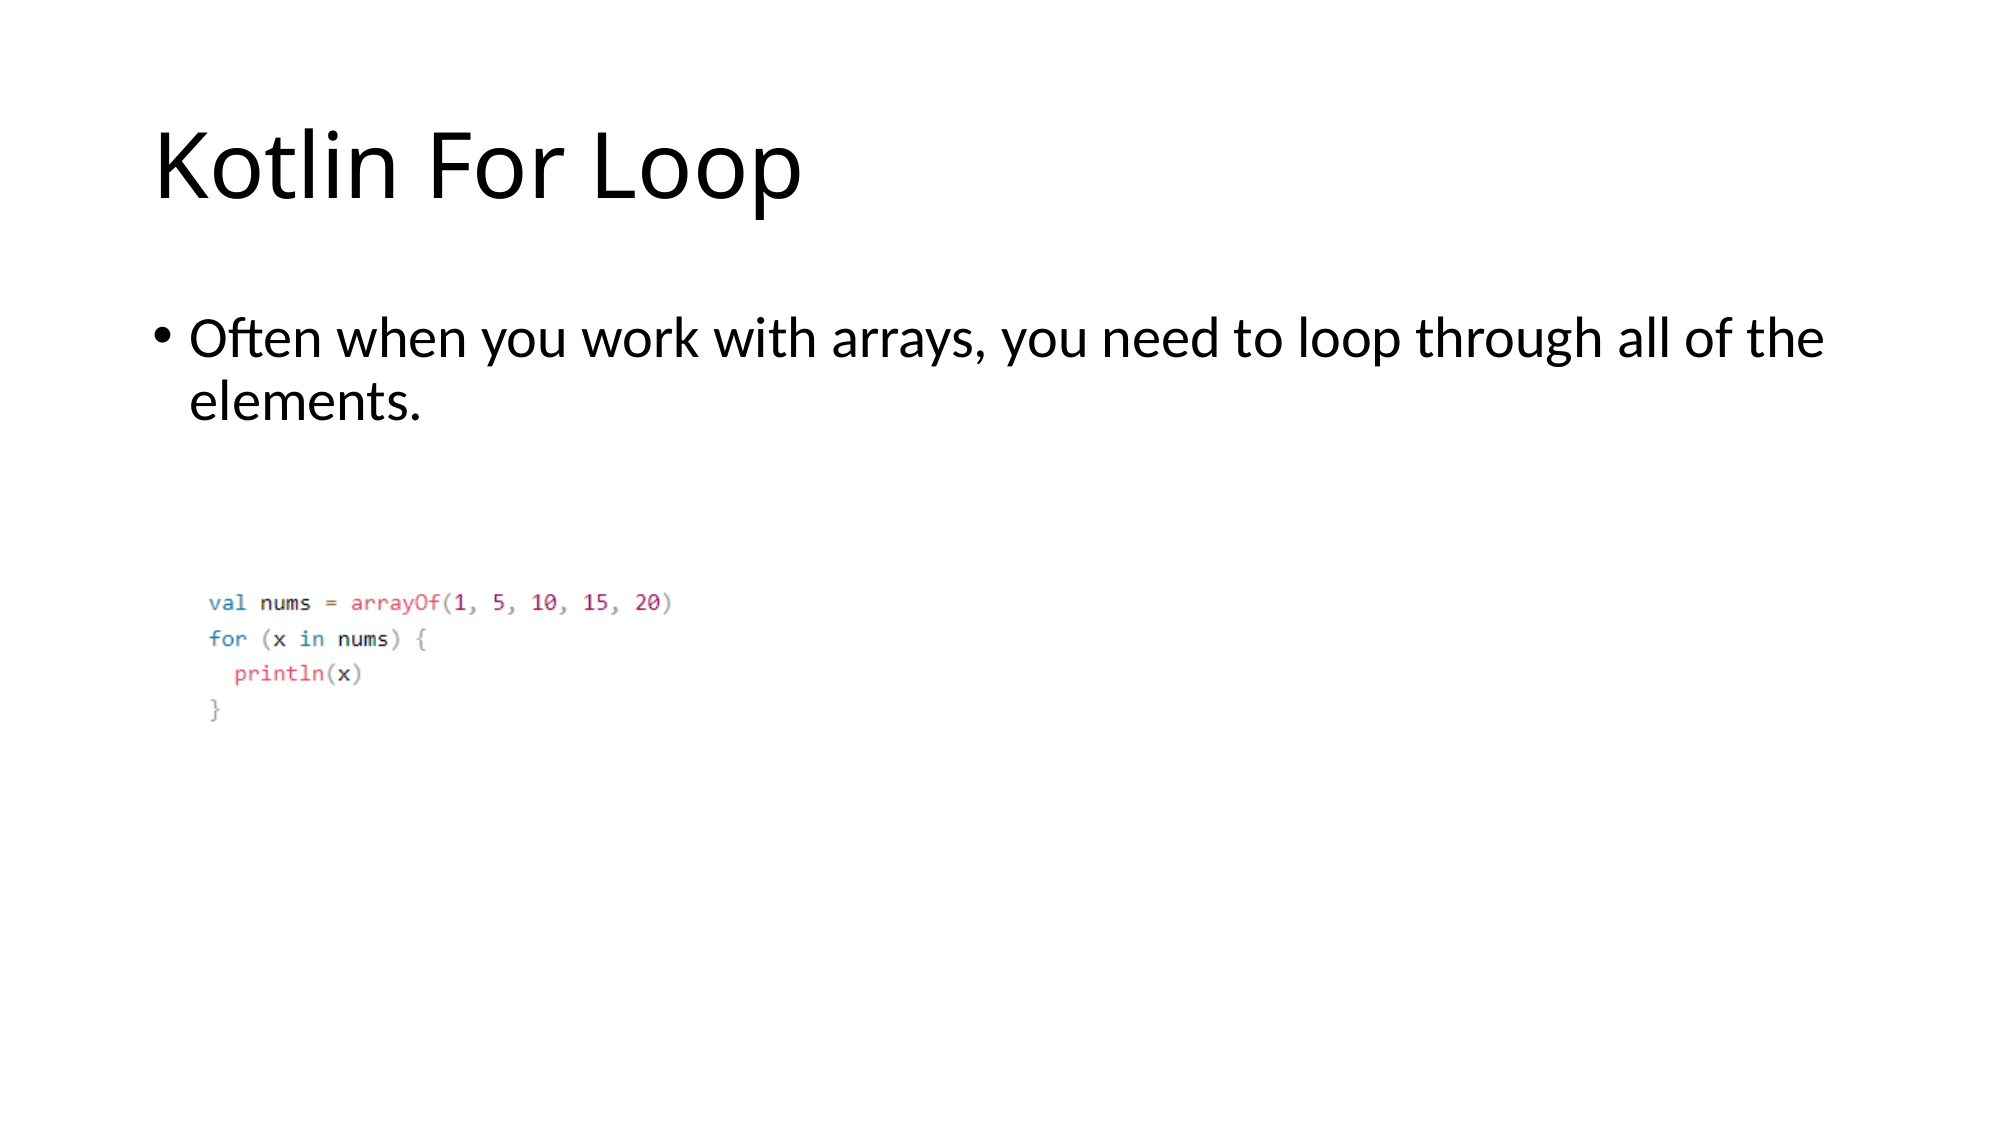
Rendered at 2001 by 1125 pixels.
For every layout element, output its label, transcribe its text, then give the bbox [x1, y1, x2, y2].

list Often when you work with arrays, you need to loop through all of the elements. [137, 299, 1863, 1014]
picture [193, 571, 686, 742]
title Kotlin For Loop [137, 59, 1863, 278]
